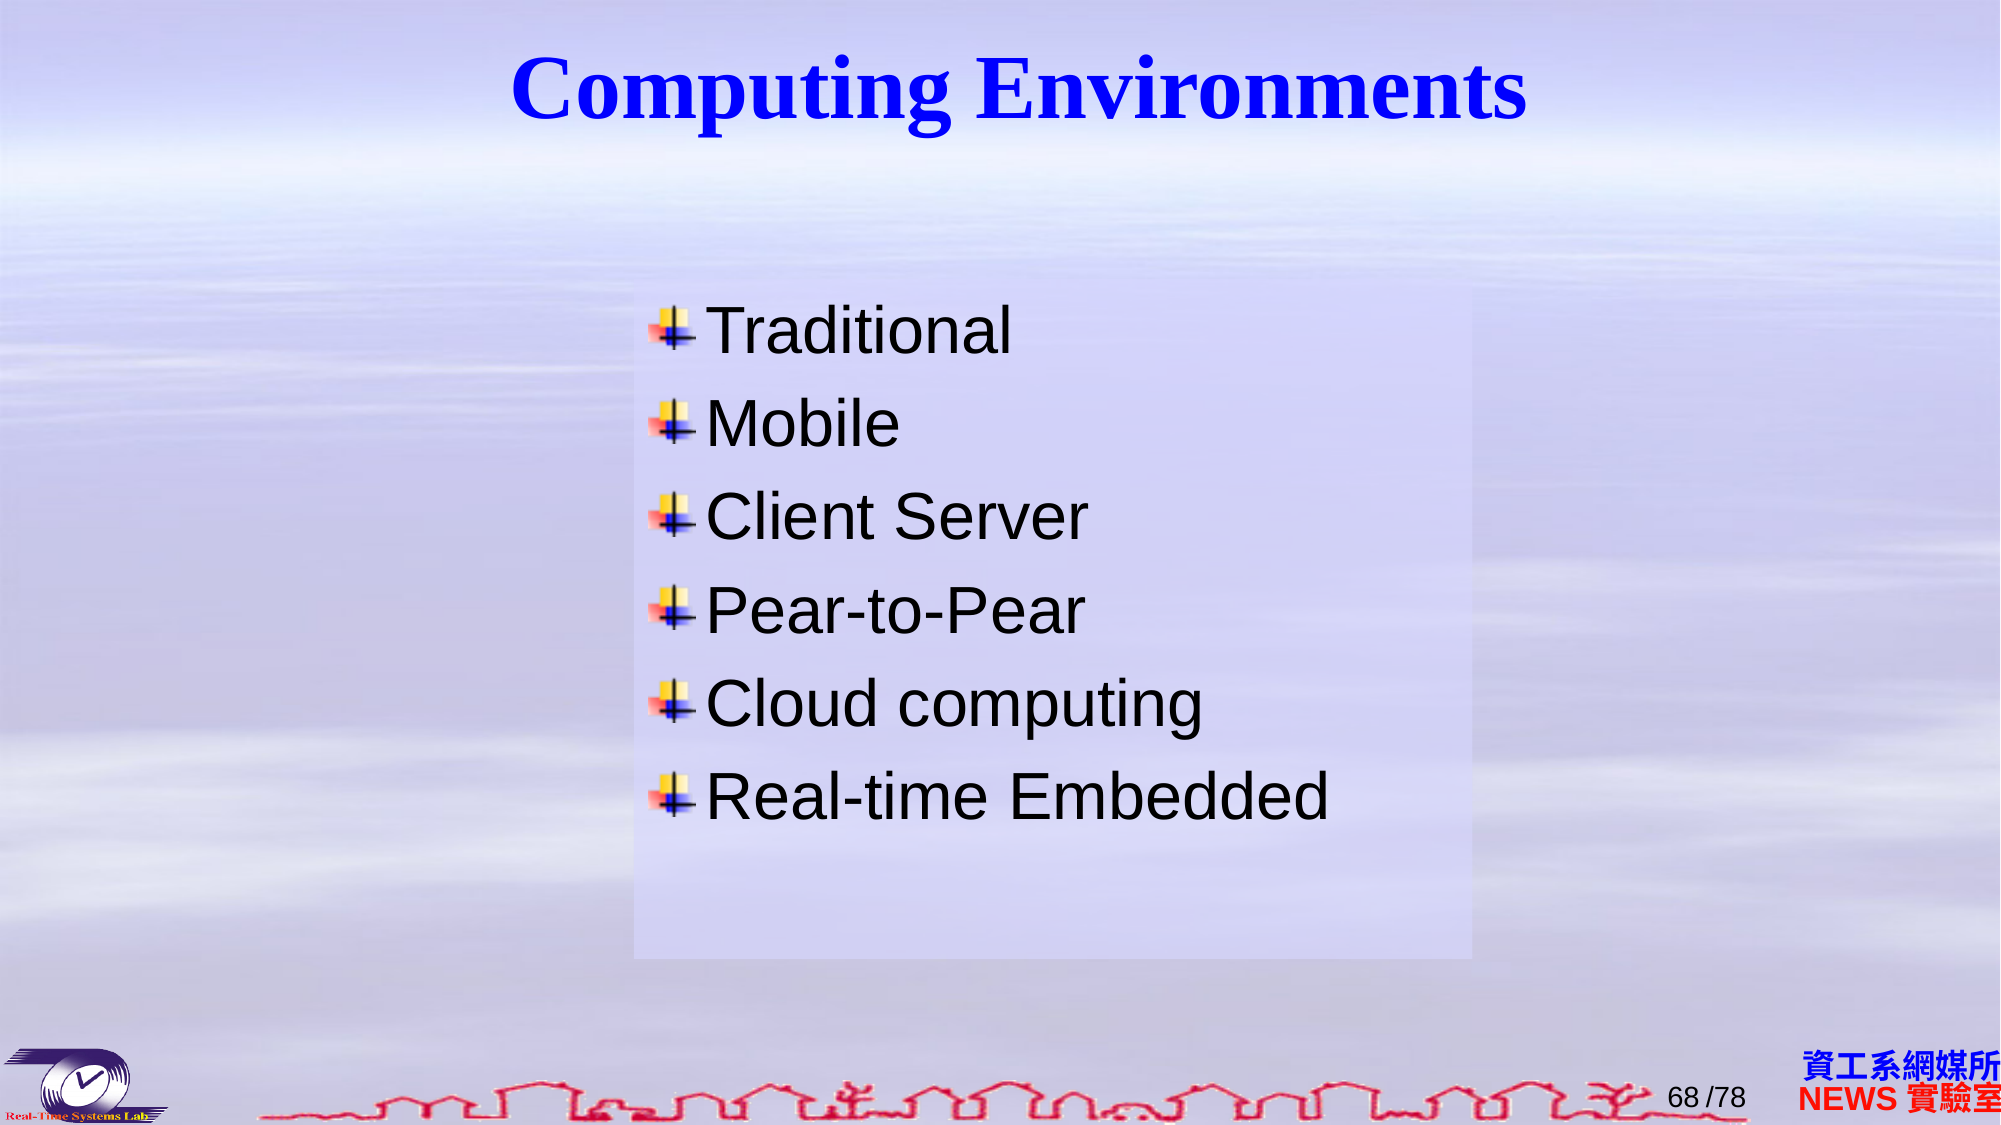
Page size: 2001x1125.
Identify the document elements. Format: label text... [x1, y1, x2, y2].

picture [0, 0, 2001, 1125]
footer /78 [1715, 1070, 2000, 1125]
list Traditional Mobile Client Server Pear-to-Pear Cloud computing Real-time Embedded [633, 278, 1473, 959]
picture [1919, 1055, 1924, 1070]
slide_number 67 [1248, 1070, 1715, 1125]
picture [1924, 1055, 1930, 1070]
title Computing Environments [362, 30, 1678, 133]
